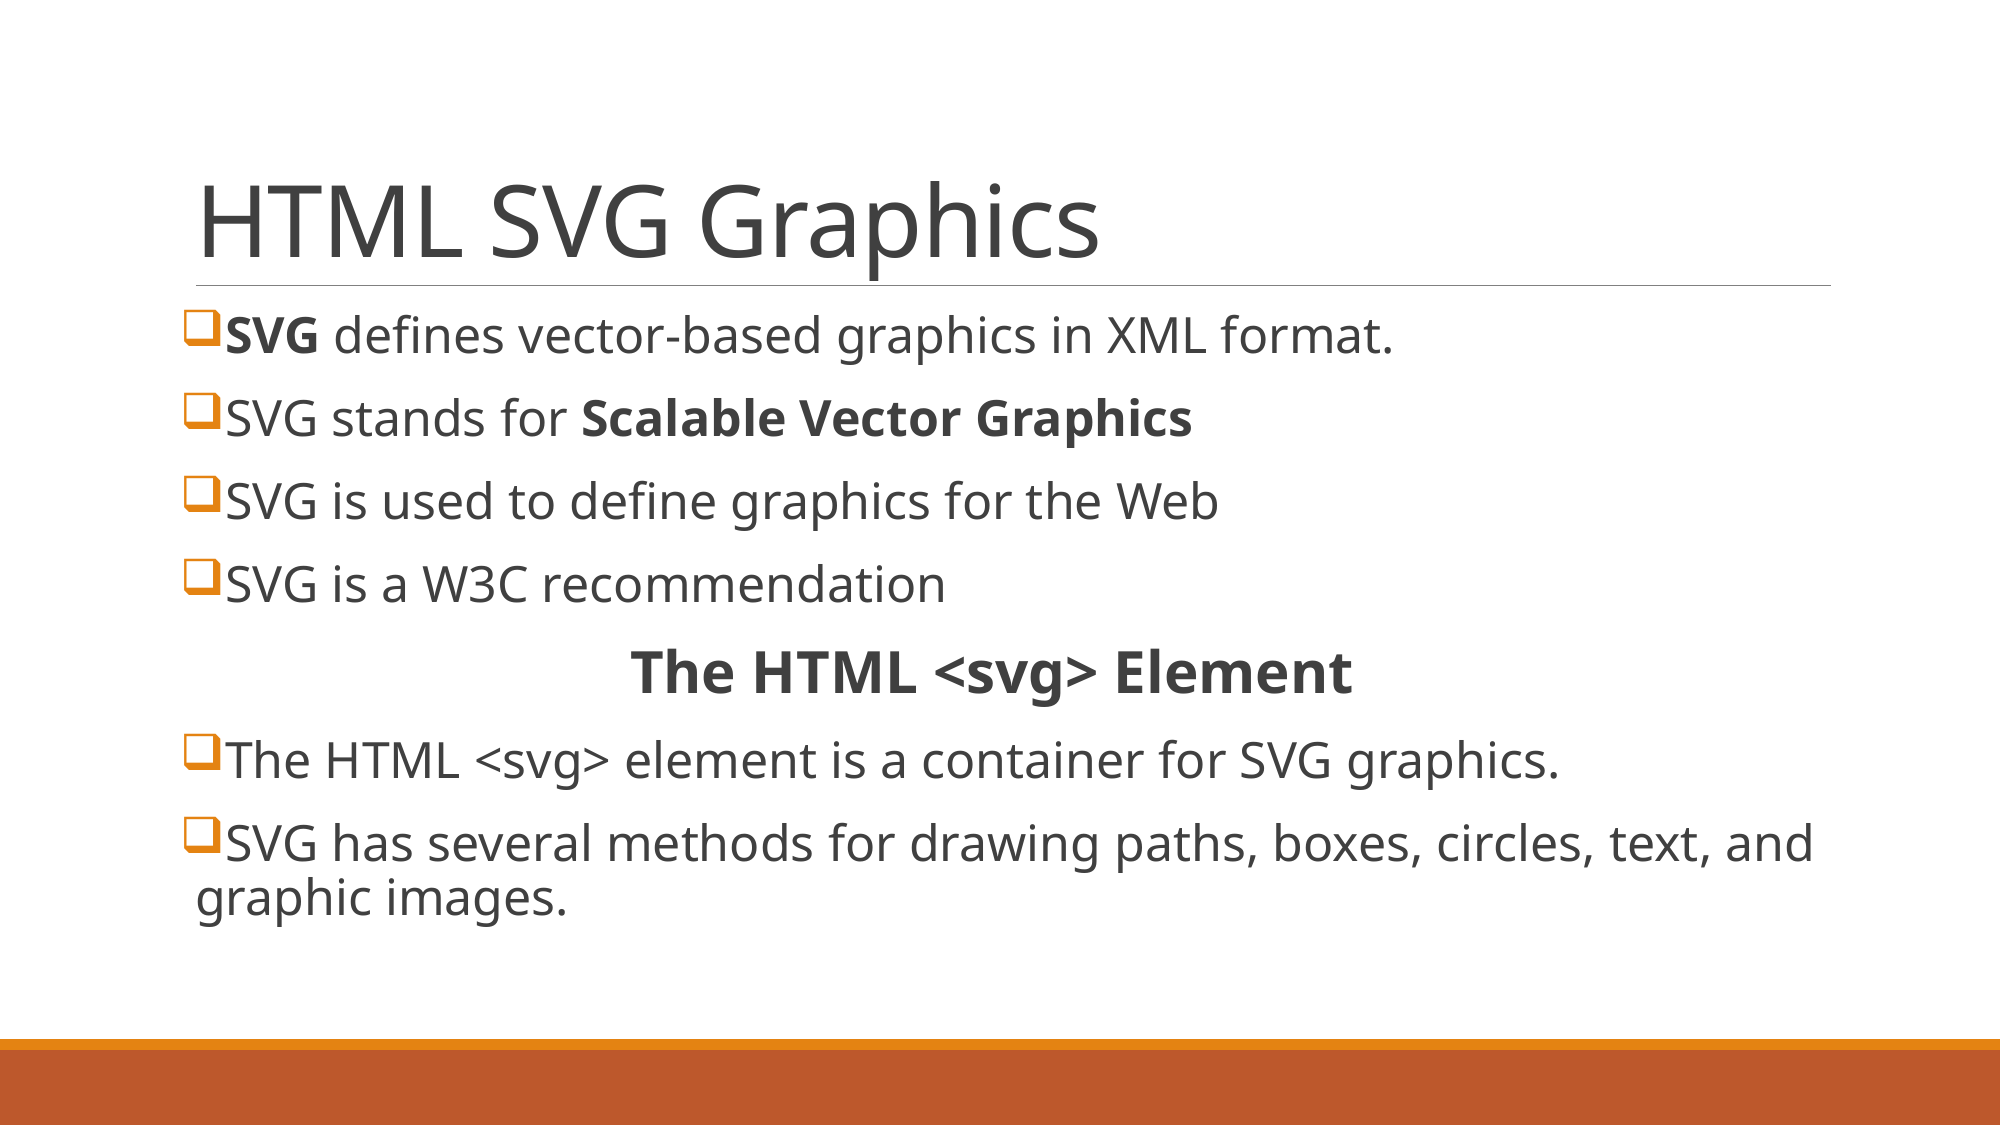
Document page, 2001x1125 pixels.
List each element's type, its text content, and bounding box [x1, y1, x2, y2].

list SVG defines vector-based graphics in XML format. SVG stands for Scalable Vector Graphics SVG is used to define graphics for the Web SVG is a W3C recommendation The HTML <svg> Element The HTML <svg> element is a container for SVG graphics. SVG has several methods for drawing paths, boxes, circles, text, and graphic images. [180, 302, 1830, 963]
title HTML SVG Graphics [180, 47, 1830, 285]
